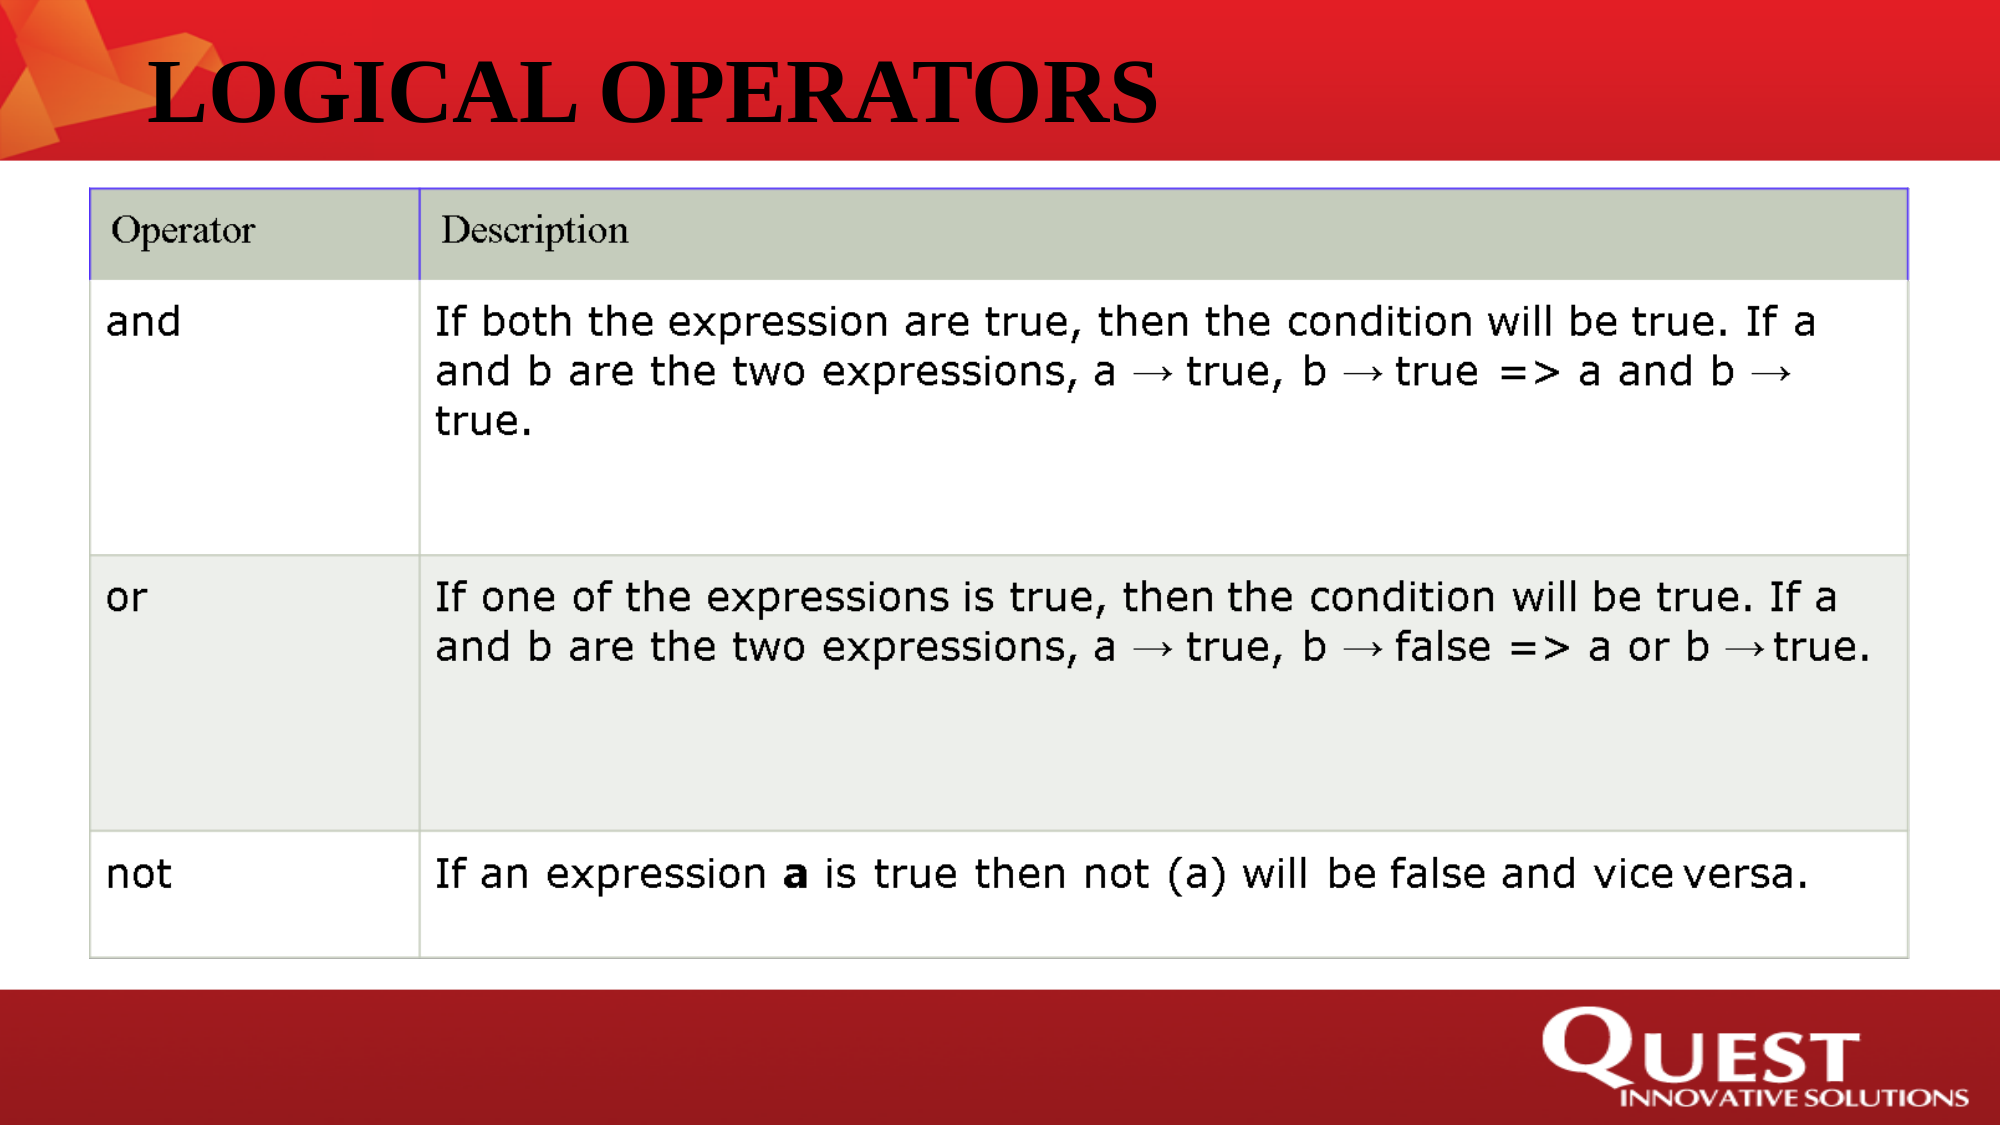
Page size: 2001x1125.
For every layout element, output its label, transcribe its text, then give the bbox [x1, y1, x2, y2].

picture [0, 0, 2000, 1125]
title LOGICAL OPERATORS [29, 23, 1280, 211]
